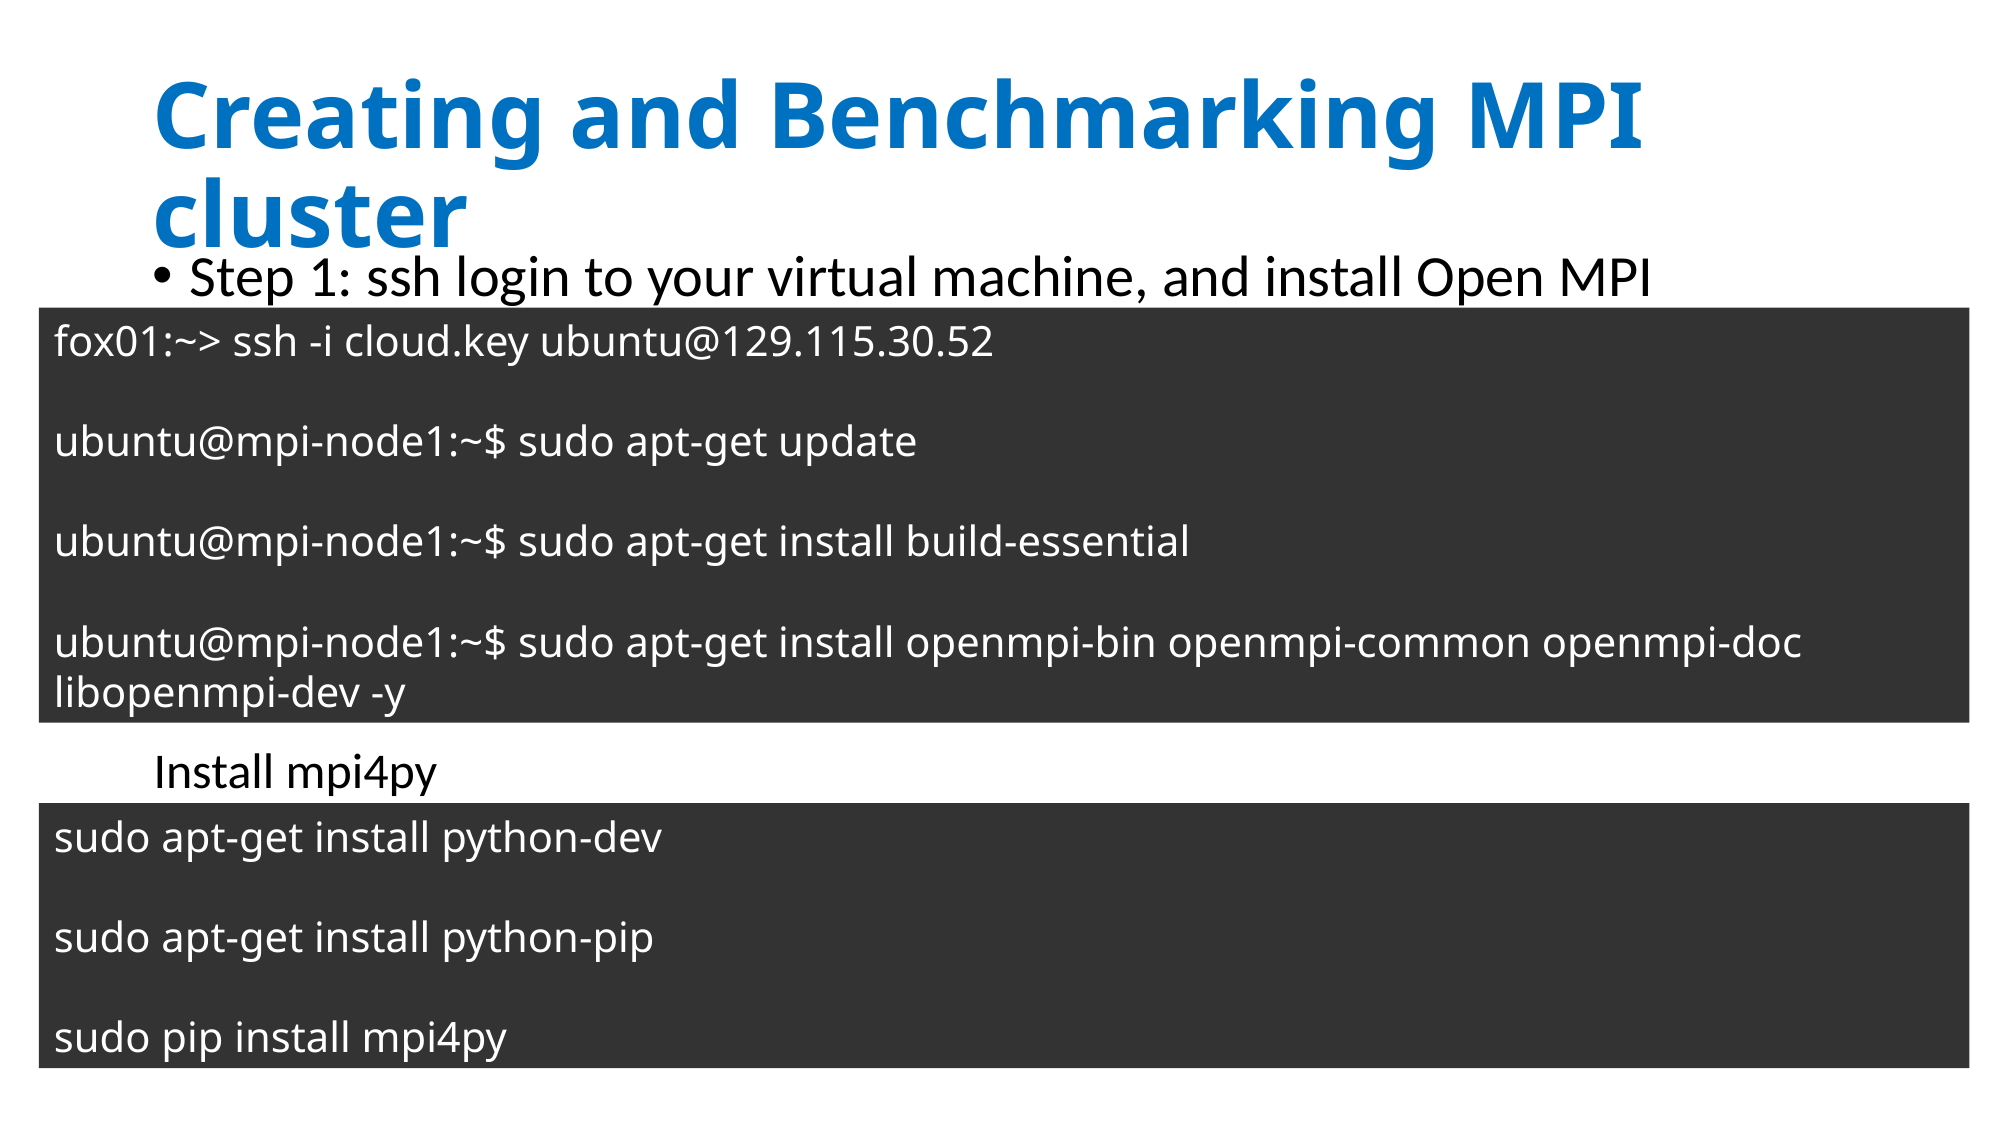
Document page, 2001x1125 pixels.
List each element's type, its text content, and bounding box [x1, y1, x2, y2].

text_box Install mpi4py [138, 730, 453, 803]
text_box fox01:~> ssh -i cloud.key ubuntu@129.115.30.52 ubuntu@mpi-node1:~$ sudo apt-get update ubuntu@mpi-node1:~$ sudo apt-get install build-essential ubuntu@mpi-node1:~$ sudo apt-get install openmpi-bin openmpi-common openmpi-doc libopenmpi-dev -y [38, 307, 1970, 723]
title Creating and Benchmarking MPI cluster [137, 59, 1863, 238]
list Step 1: ssh login to your virtual machine, and install Open MPI [137, 723, 1863, 803]
list Step 1: ssh login to your virtual machine, and install Open MPI [137, 238, 1863, 307]
text_box sudo apt-get install python-dev sudo apt-get install python-pip sudo pip install mpi4py [38, 803, 1970, 1069]
